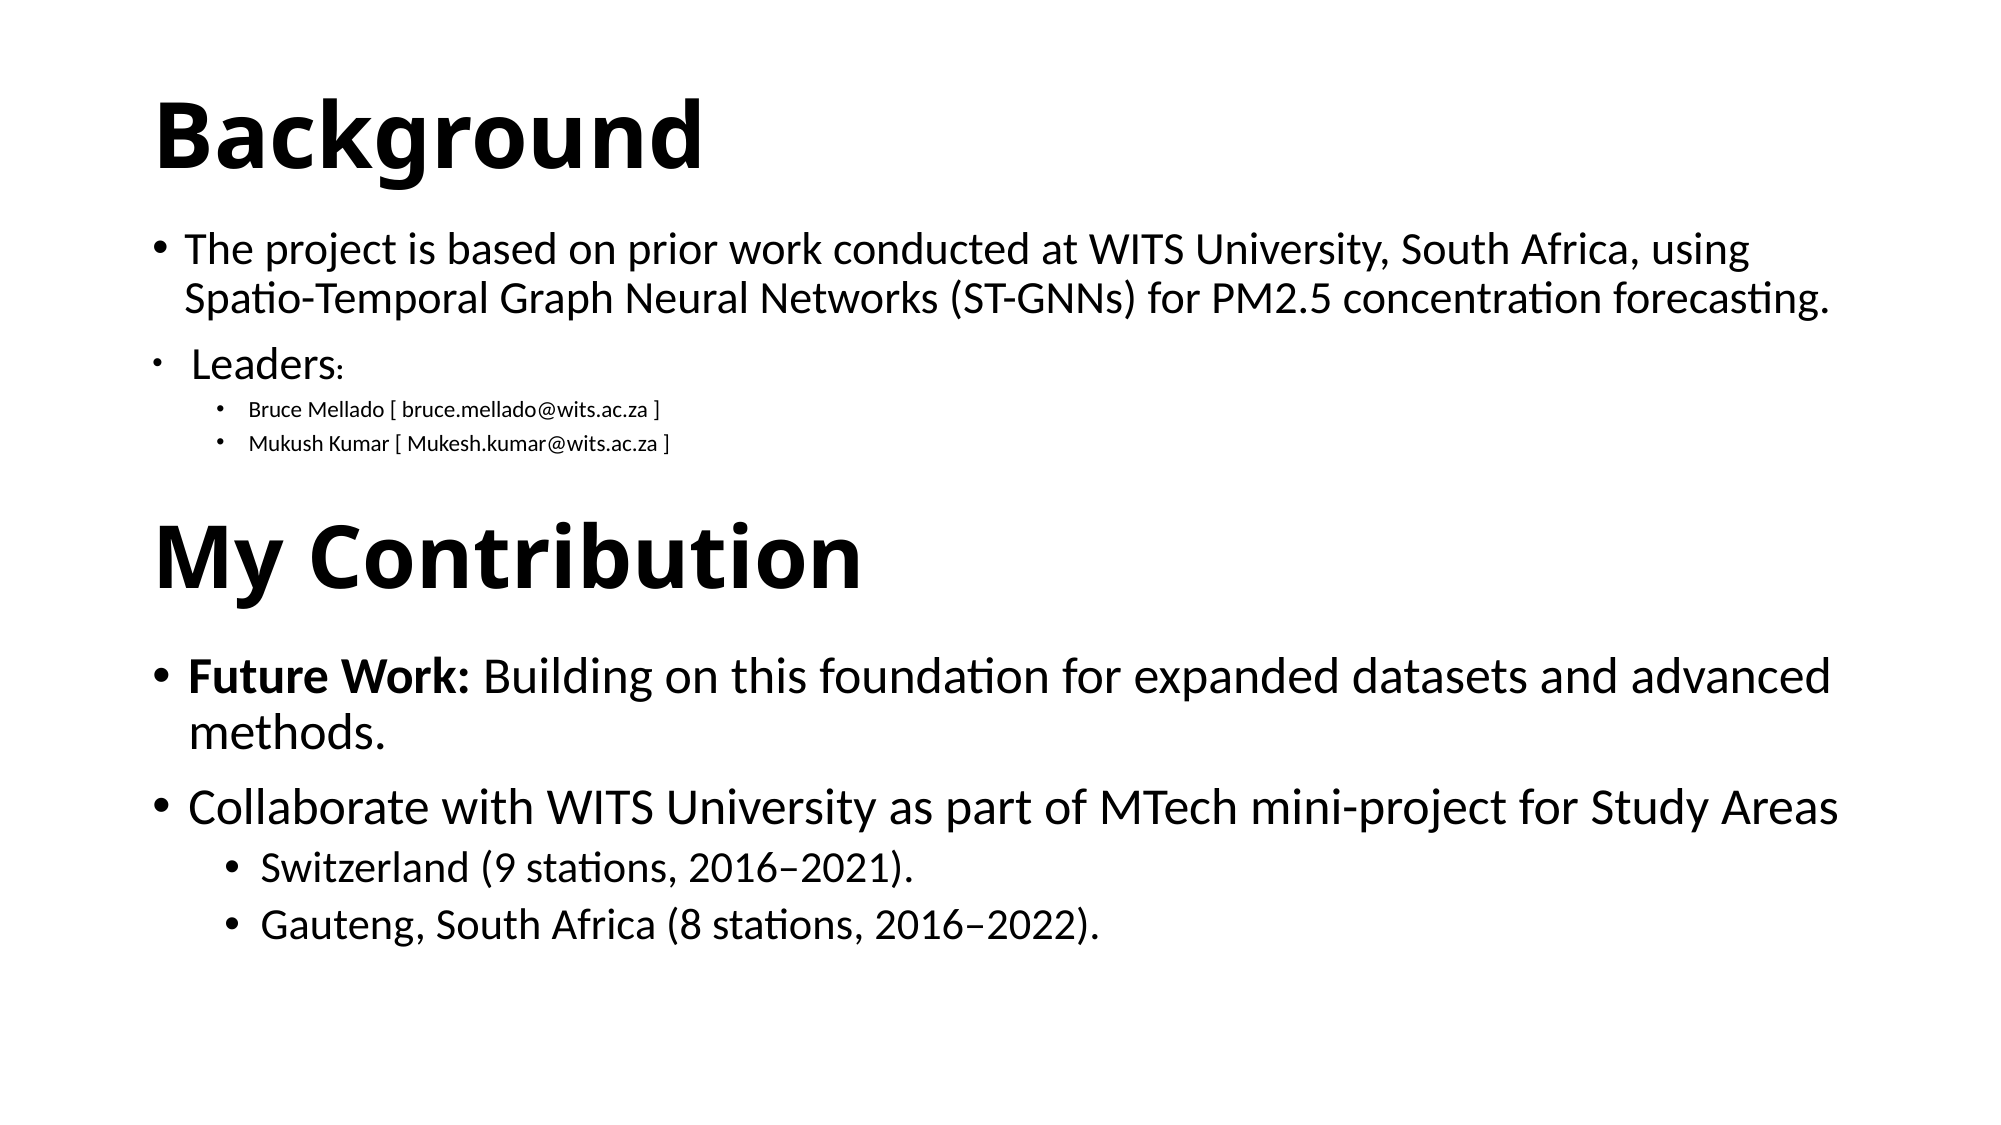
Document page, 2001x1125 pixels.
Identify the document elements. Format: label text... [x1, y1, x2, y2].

list The project is based on prior work conducted at WITS University, South Africa, using Spatio-Temporal Graph Neural Networks (ST-GNNs) for PM2.5 concentration forecasting. Leaders: Bruce Mellado [ bruce.mellado@wits.ac.za ] Mukush Kumar [ Mukesh.kumar@wits.ac.za ] [137, 217, 1863, 506]
text_box My Contribution [137, 506, 1863, 616]
title Background [137, 59, 1863, 217]
text_box Future Work: Building on this foundation for expanded datasets and advanced methods. Collaborate with WITS University as part of MTech mini-project for Study Areas Switzerland (9 stations, 2016–2021). Gauteng, South Africa (8 stations, 2016–2022). [137, 641, 1863, 999]
